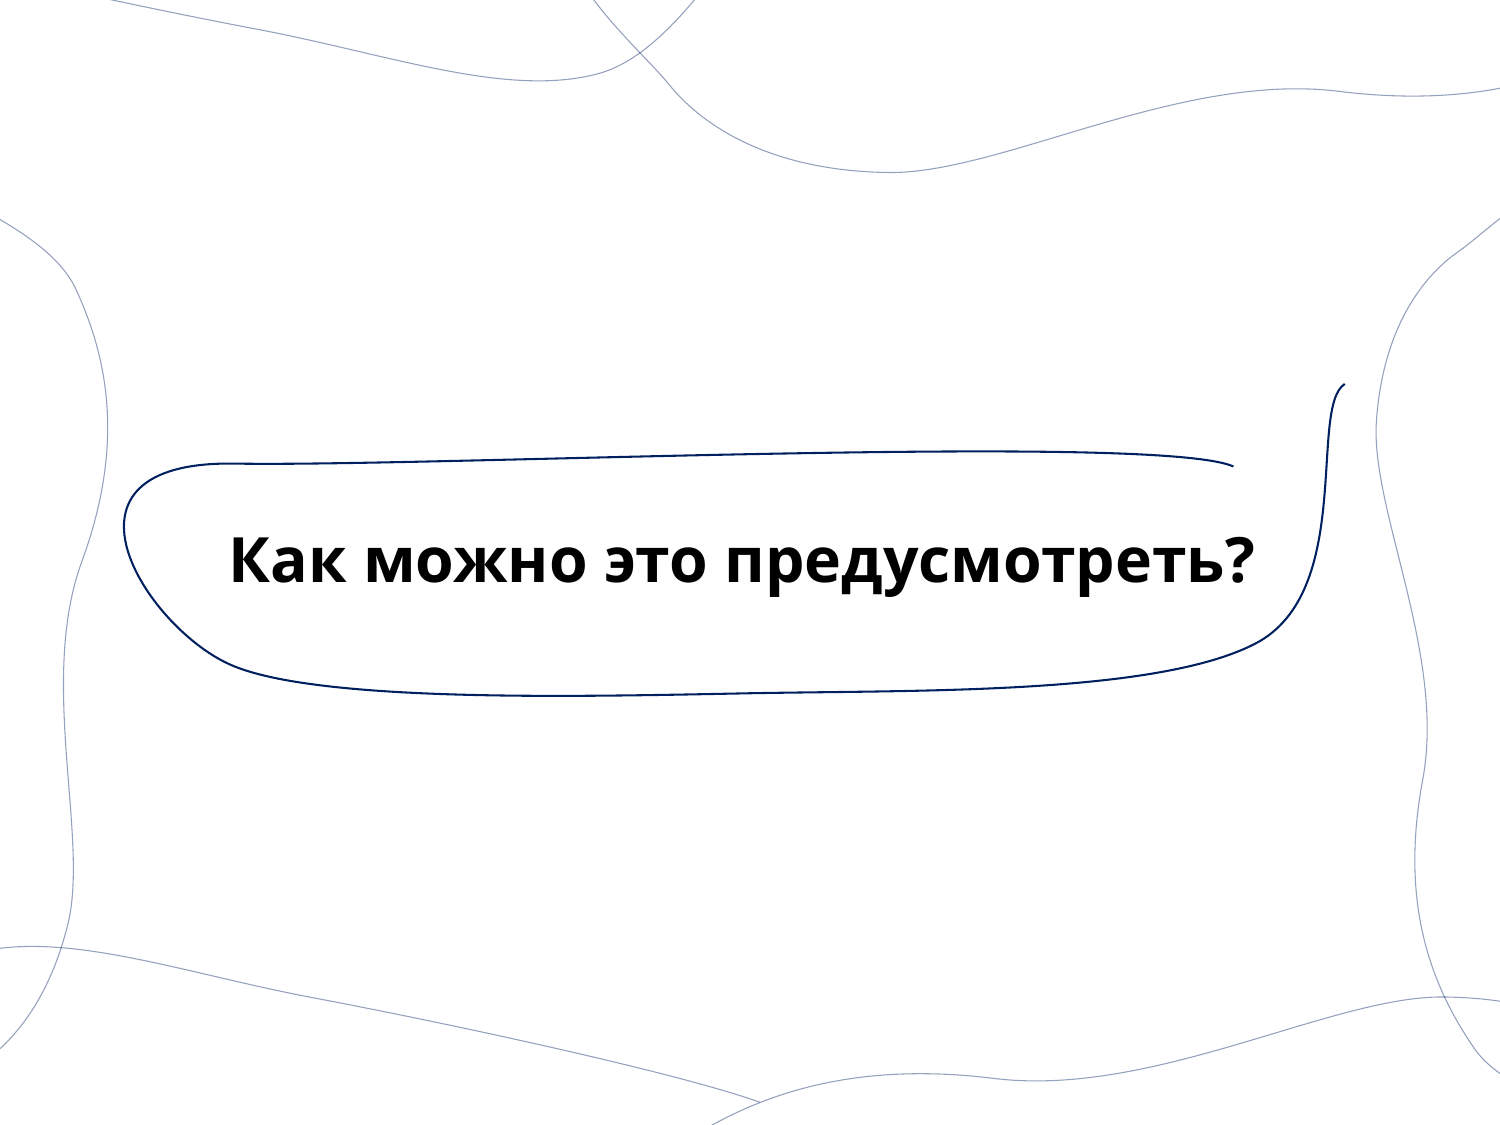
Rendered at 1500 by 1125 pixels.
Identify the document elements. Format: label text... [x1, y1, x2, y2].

text_box [1375, 217, 1500, 1000]
text_box [592, 0, 1500, 174]
text_box [0, 945, 760, 1125]
text_box [107, 0, 639, 82]
text_box [122, 383, 1346, 697]
title Как можно это предусмотреть? [1294, 513, 1330, 612]
text_box [0, 218, 109, 947]
text_box [710, 995, 1500, 1125]
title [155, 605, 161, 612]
